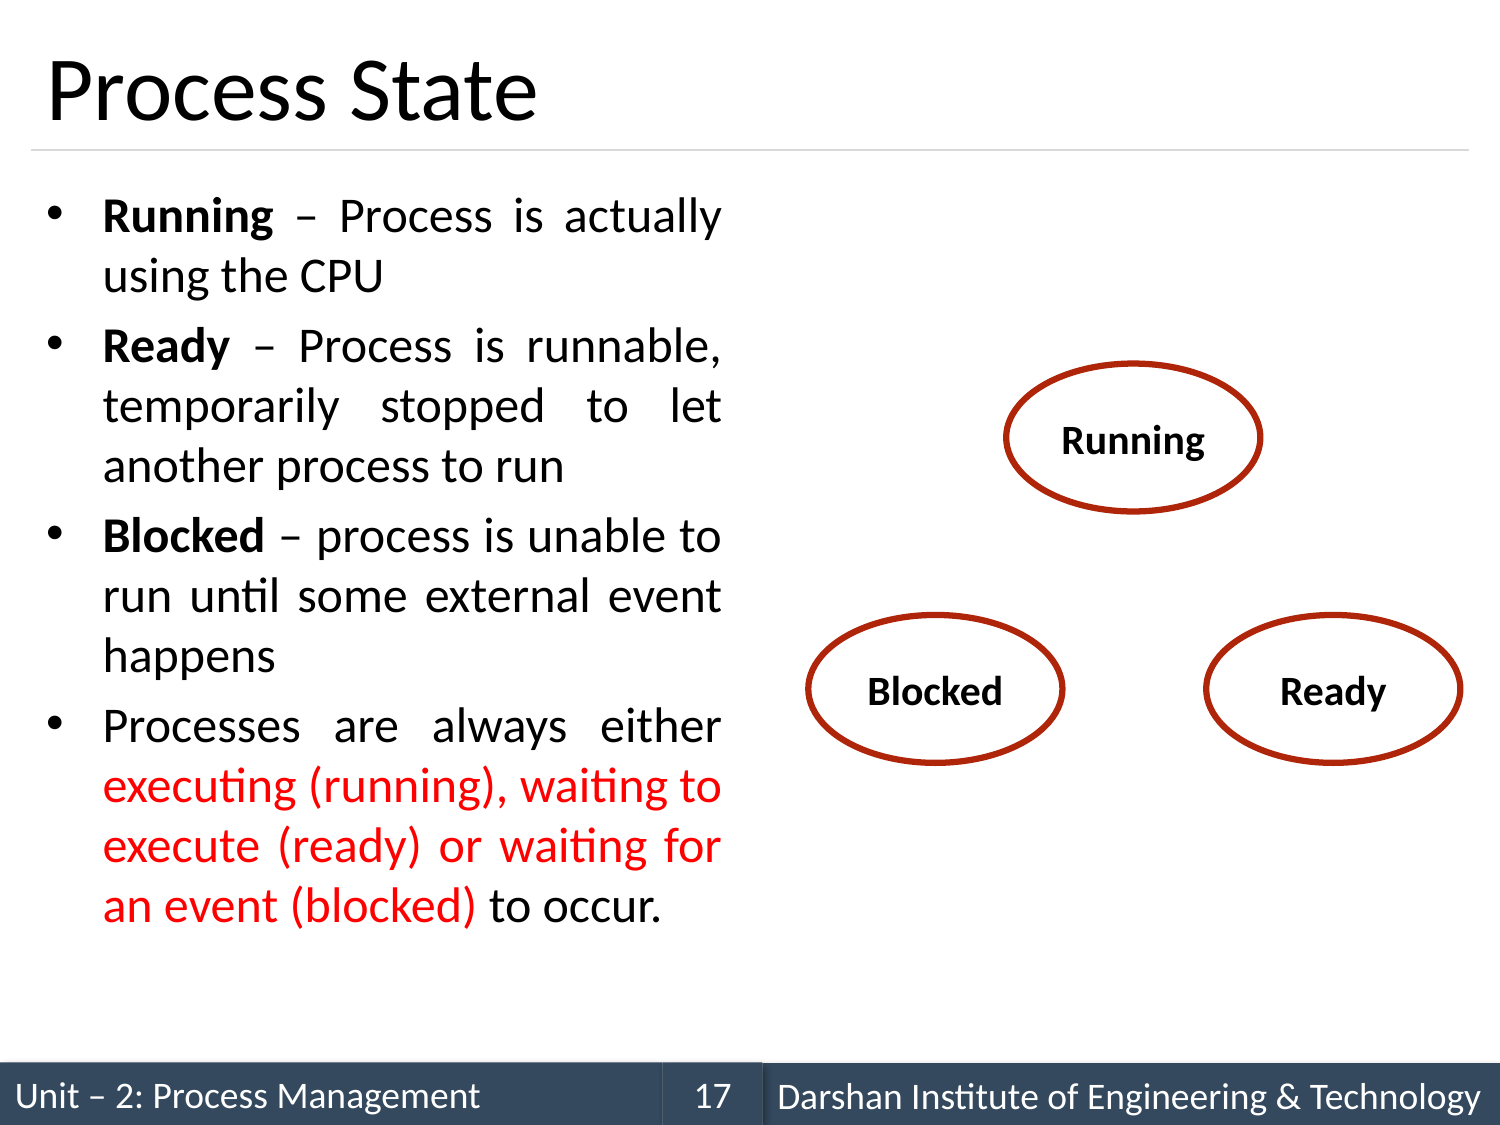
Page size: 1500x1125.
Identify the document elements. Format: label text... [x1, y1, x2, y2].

text_box Blocked [806, 612, 1065, 765]
text_box Ready [1204, 612, 1463, 765]
title Process State [31, 17, 1469, 150]
text_box Running [1004, 361, 1263, 514]
list Running – Process is actually using the CPU Ready – Process is runnable, temporarily stopped to let another process to run Blocked – process is unable to run until some external event happens Processes are always either executing (running), waiting to execute (ready) or waiting for an event (blocked) to occur. [31, 174, 738, 1005]
